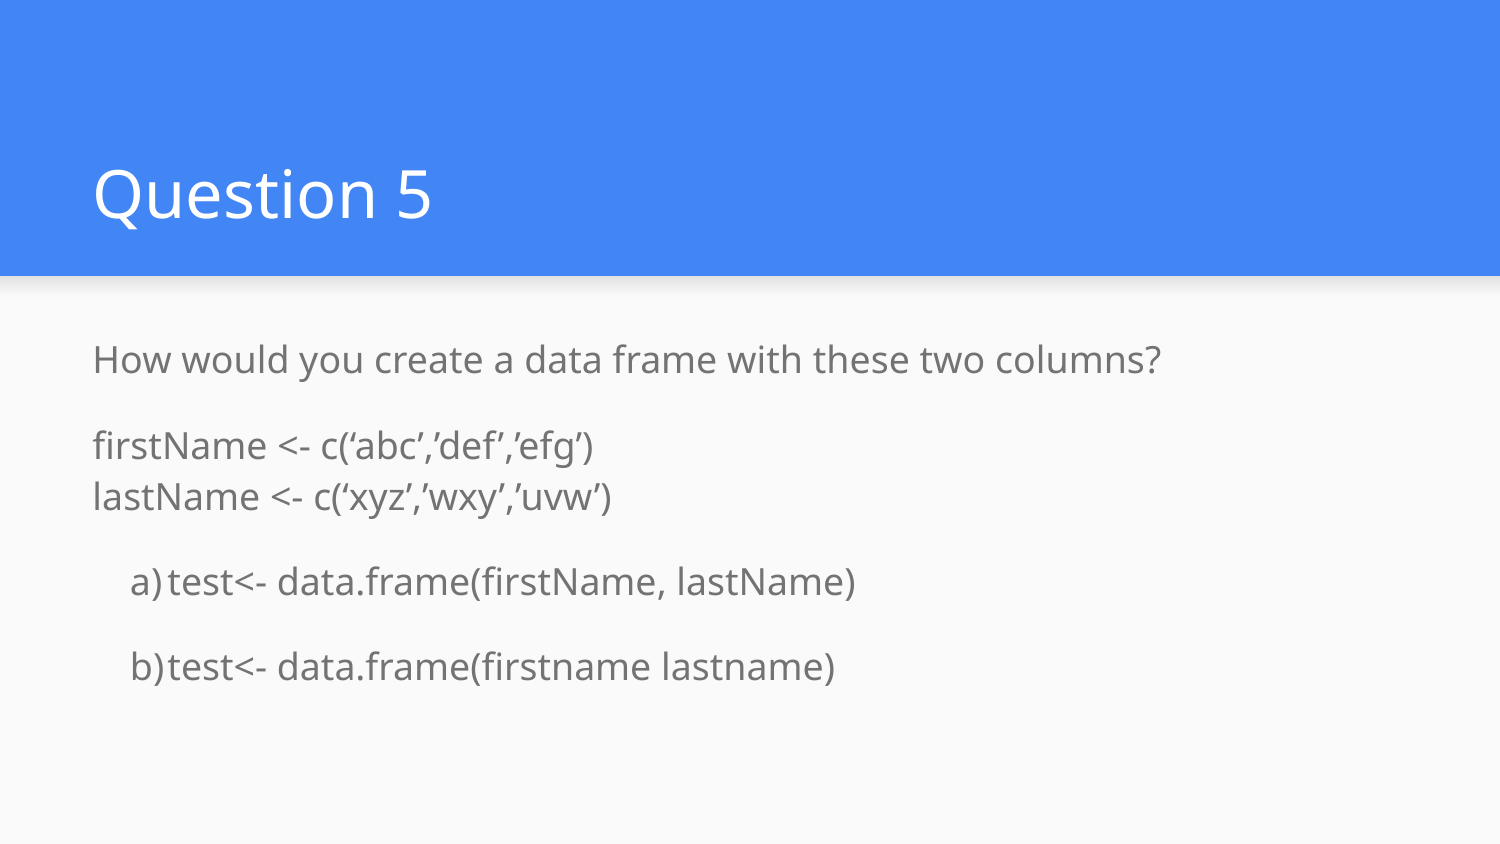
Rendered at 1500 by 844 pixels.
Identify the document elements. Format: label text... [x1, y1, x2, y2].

list How would you create a data frame with these two columns? firstName <- c(‘abc’,’def’,’efg’) lastName <- c(‘xyz’,’wxy’,’uvw’) test<- data.frame(firstName, lastName) test<- data.frame(firstname lastname) [77, 314, 1427, 760]
title Question 5 [77, 121, 1427, 248]
